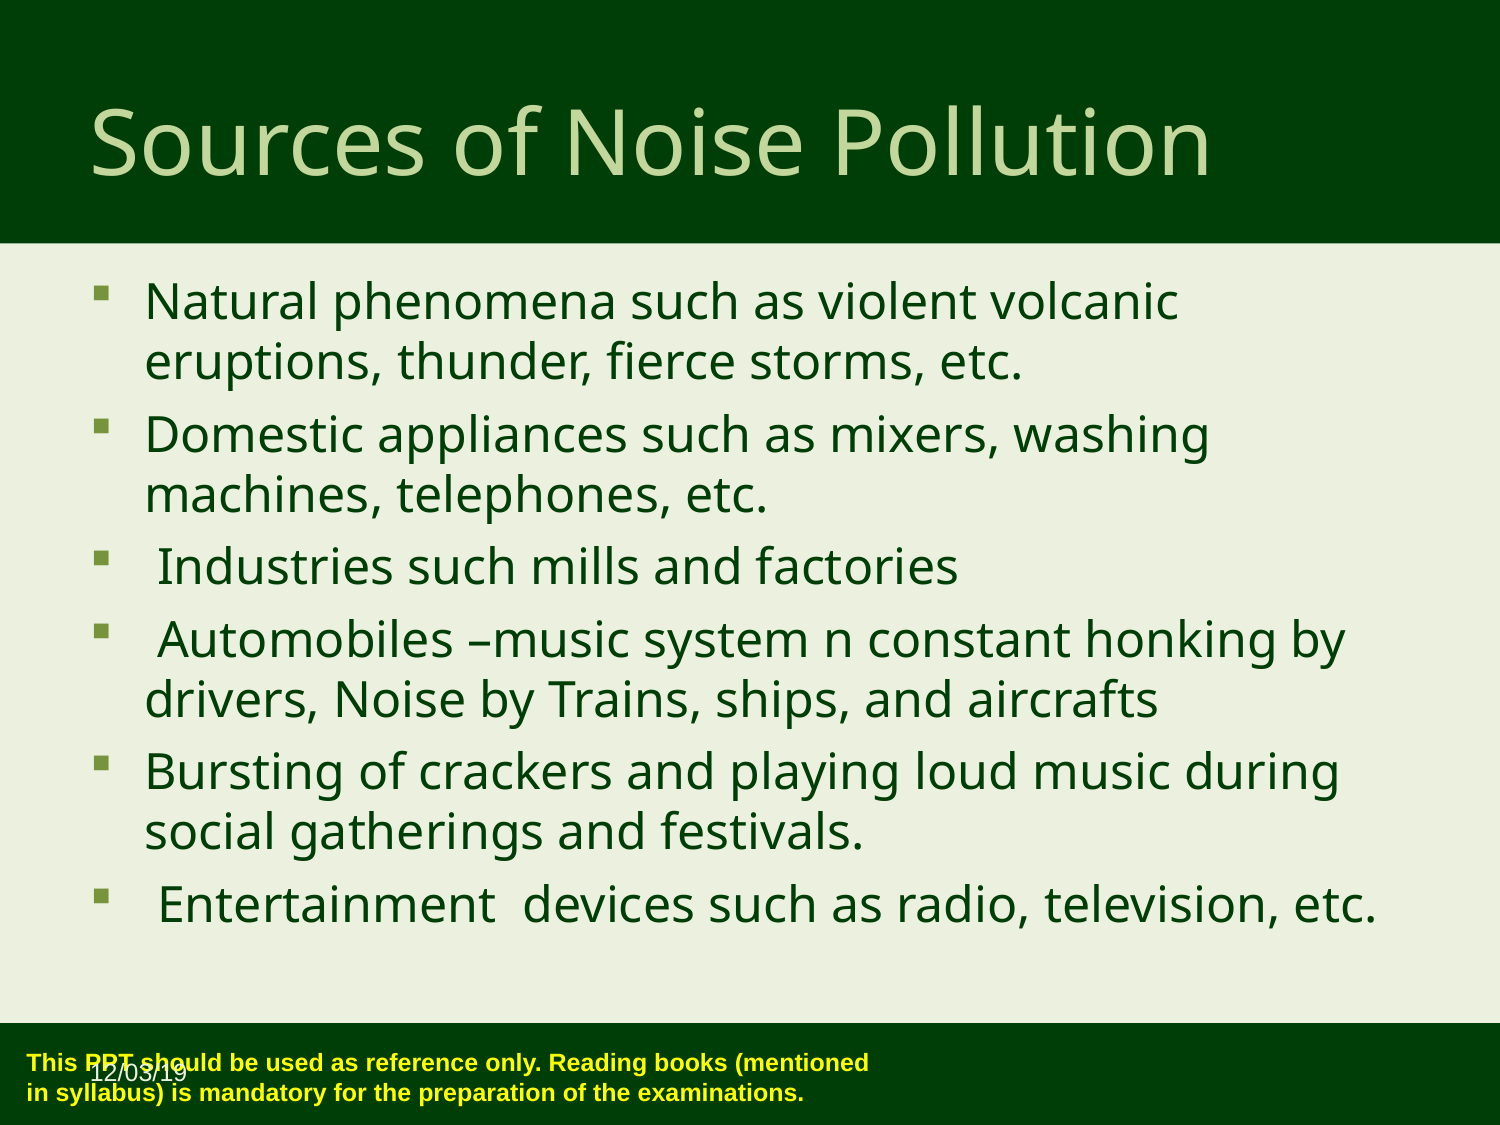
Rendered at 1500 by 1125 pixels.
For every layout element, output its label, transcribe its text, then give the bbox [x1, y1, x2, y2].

text_box 12/03/19 [75, 1042, 425, 1103]
text_box Natural phenomena such as violent volcanic eruptions, thunder, fierce storms, etc. Domestic appliances such as mixers, washing machines, telephones, etc. Industries such mills and factories Automobiles –music system n constant honking by drivers, Noise by Trains, ships, and aircrafts Bursting of crackers and playing loud music during social gatherings and festivals. Entertainment devices such as radio, television, etc. [74, 262, 1425, 1005]
text_box Sources of Noise Pollution [74, 45, 1425, 233]
